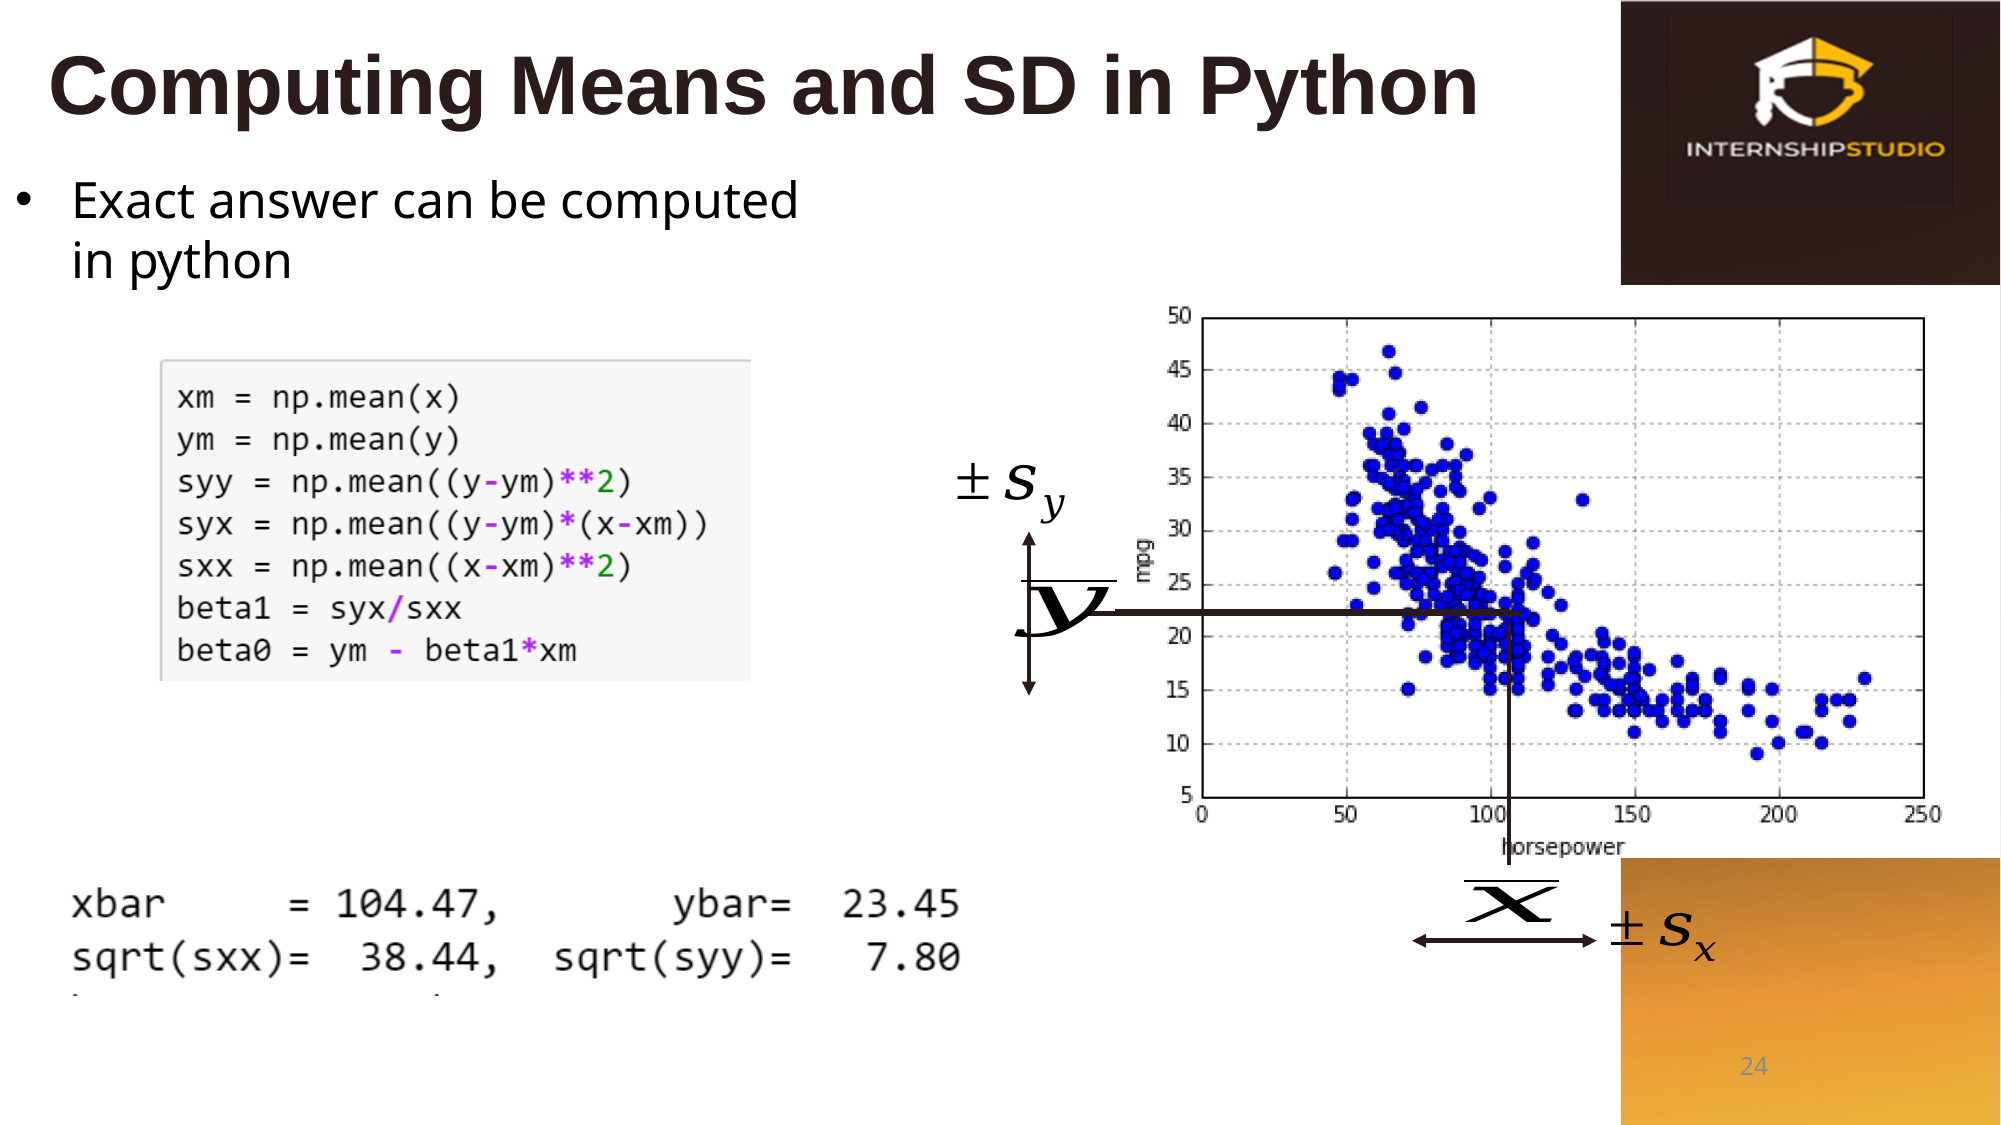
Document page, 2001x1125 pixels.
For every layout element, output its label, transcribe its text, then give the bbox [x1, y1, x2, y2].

list Exact answer can be computed in python [0, 160, 849, 357]
slide_number 24 [1616, 1037, 1784, 1098]
picture [37, 861, 993, 997]
picture [1123, 2, 2001, 1125]
title Computing Means and SD in Python [33, 12, 1617, 150]
picture [150, 337, 752, 681]
